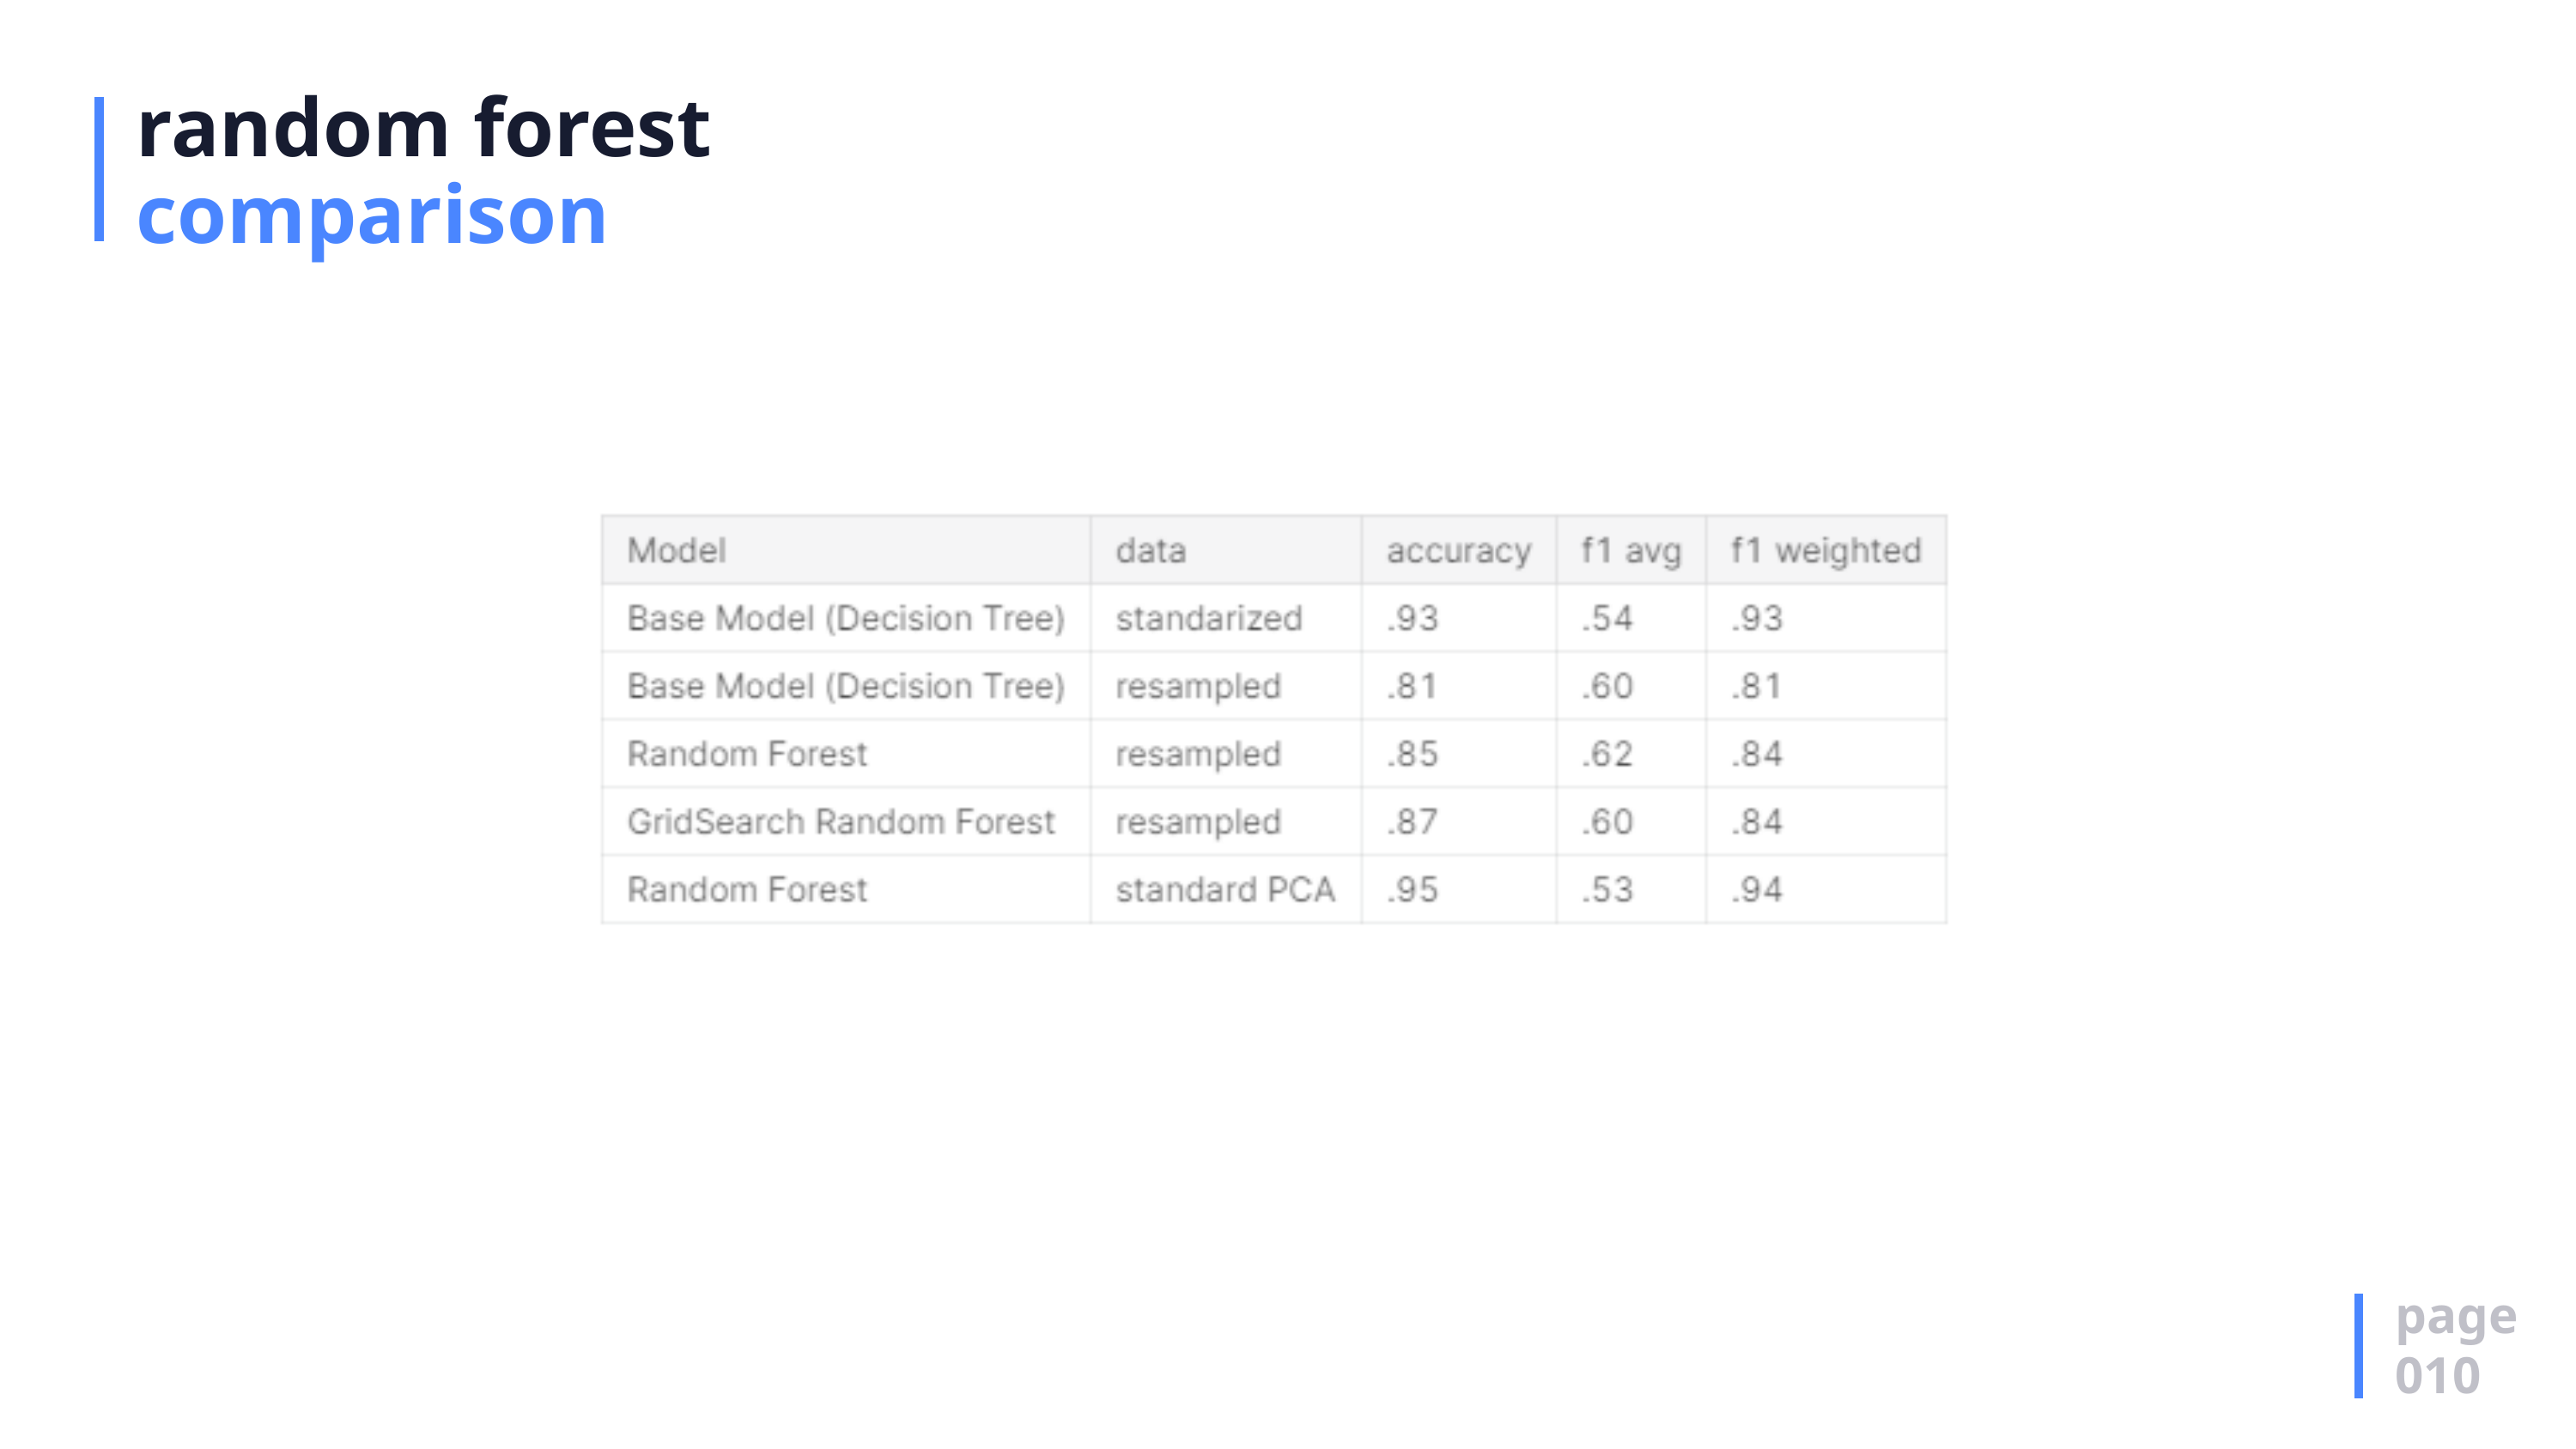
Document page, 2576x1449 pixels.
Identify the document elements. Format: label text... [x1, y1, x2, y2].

picture [582, 493, 1994, 956]
slide_number page 010 [2383, 1277, 2576, 1412]
title random forest comparison [123, 80, 1106, 270]
